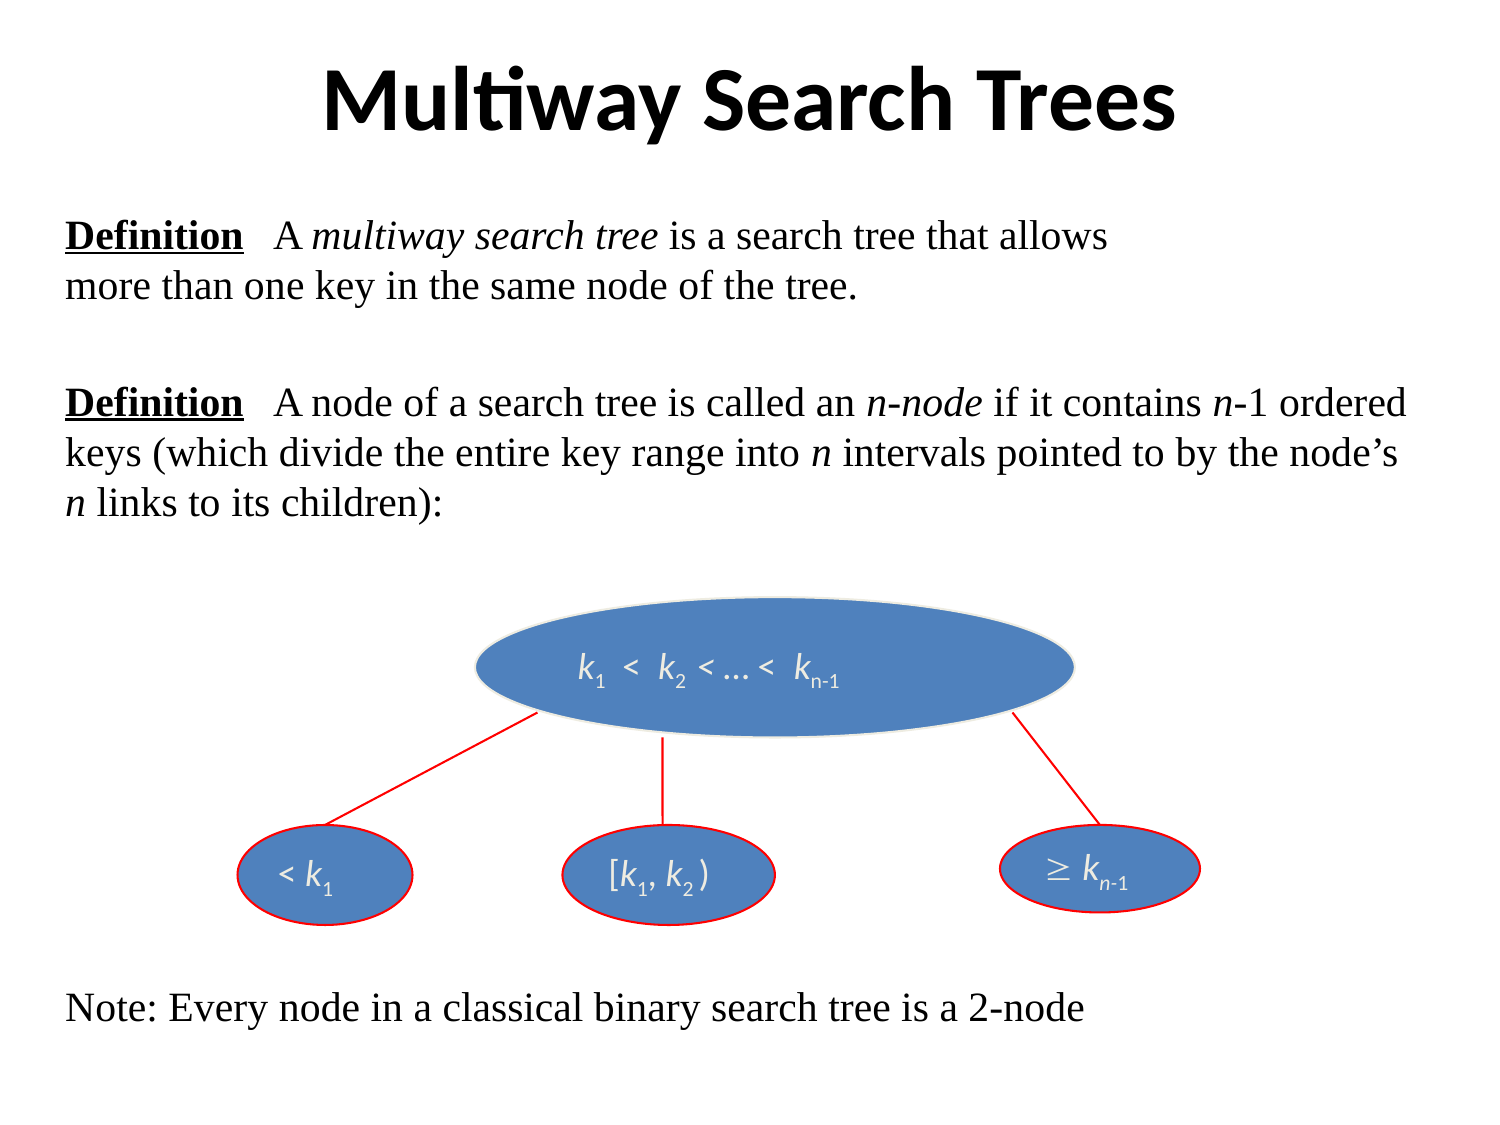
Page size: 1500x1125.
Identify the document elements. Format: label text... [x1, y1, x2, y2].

list Definition A multiway search tree is a search tree that allows more than one key in the same node of the tree. Definition A node of a search tree is called an n-node if it contains n-1 ordered keys (which divide the entire key range into n intervals pointed to by the node’s n links to its children): Note: Every node in a classical binary search tree is a 2-node [50, 200, 1438, 1125]
text_box  kn-1 [999, 824, 1201, 913]
text_box [k1, k2 ) [562, 825, 775, 925]
text_box k1 < k2 < … < kn-1 [474, 597, 1075, 738]
title Multiway Search Trees [112, 24, 1388, 163]
text_box < k1 [237, 825, 413, 925]
